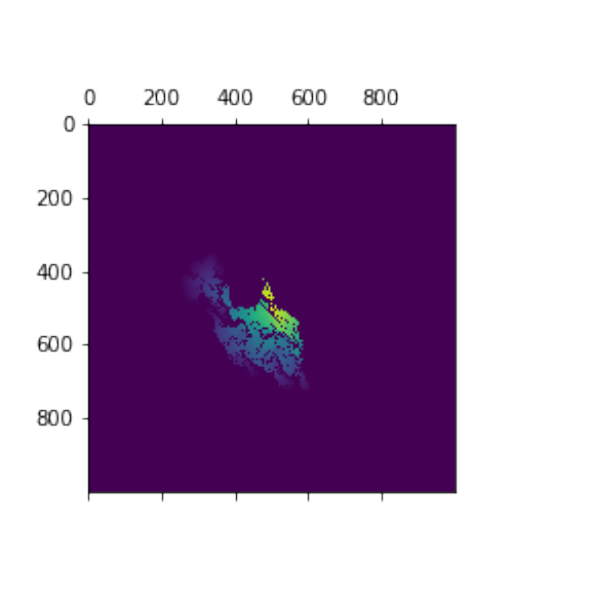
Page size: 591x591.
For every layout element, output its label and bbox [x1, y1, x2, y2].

picture [0, 0, 474, 591]
